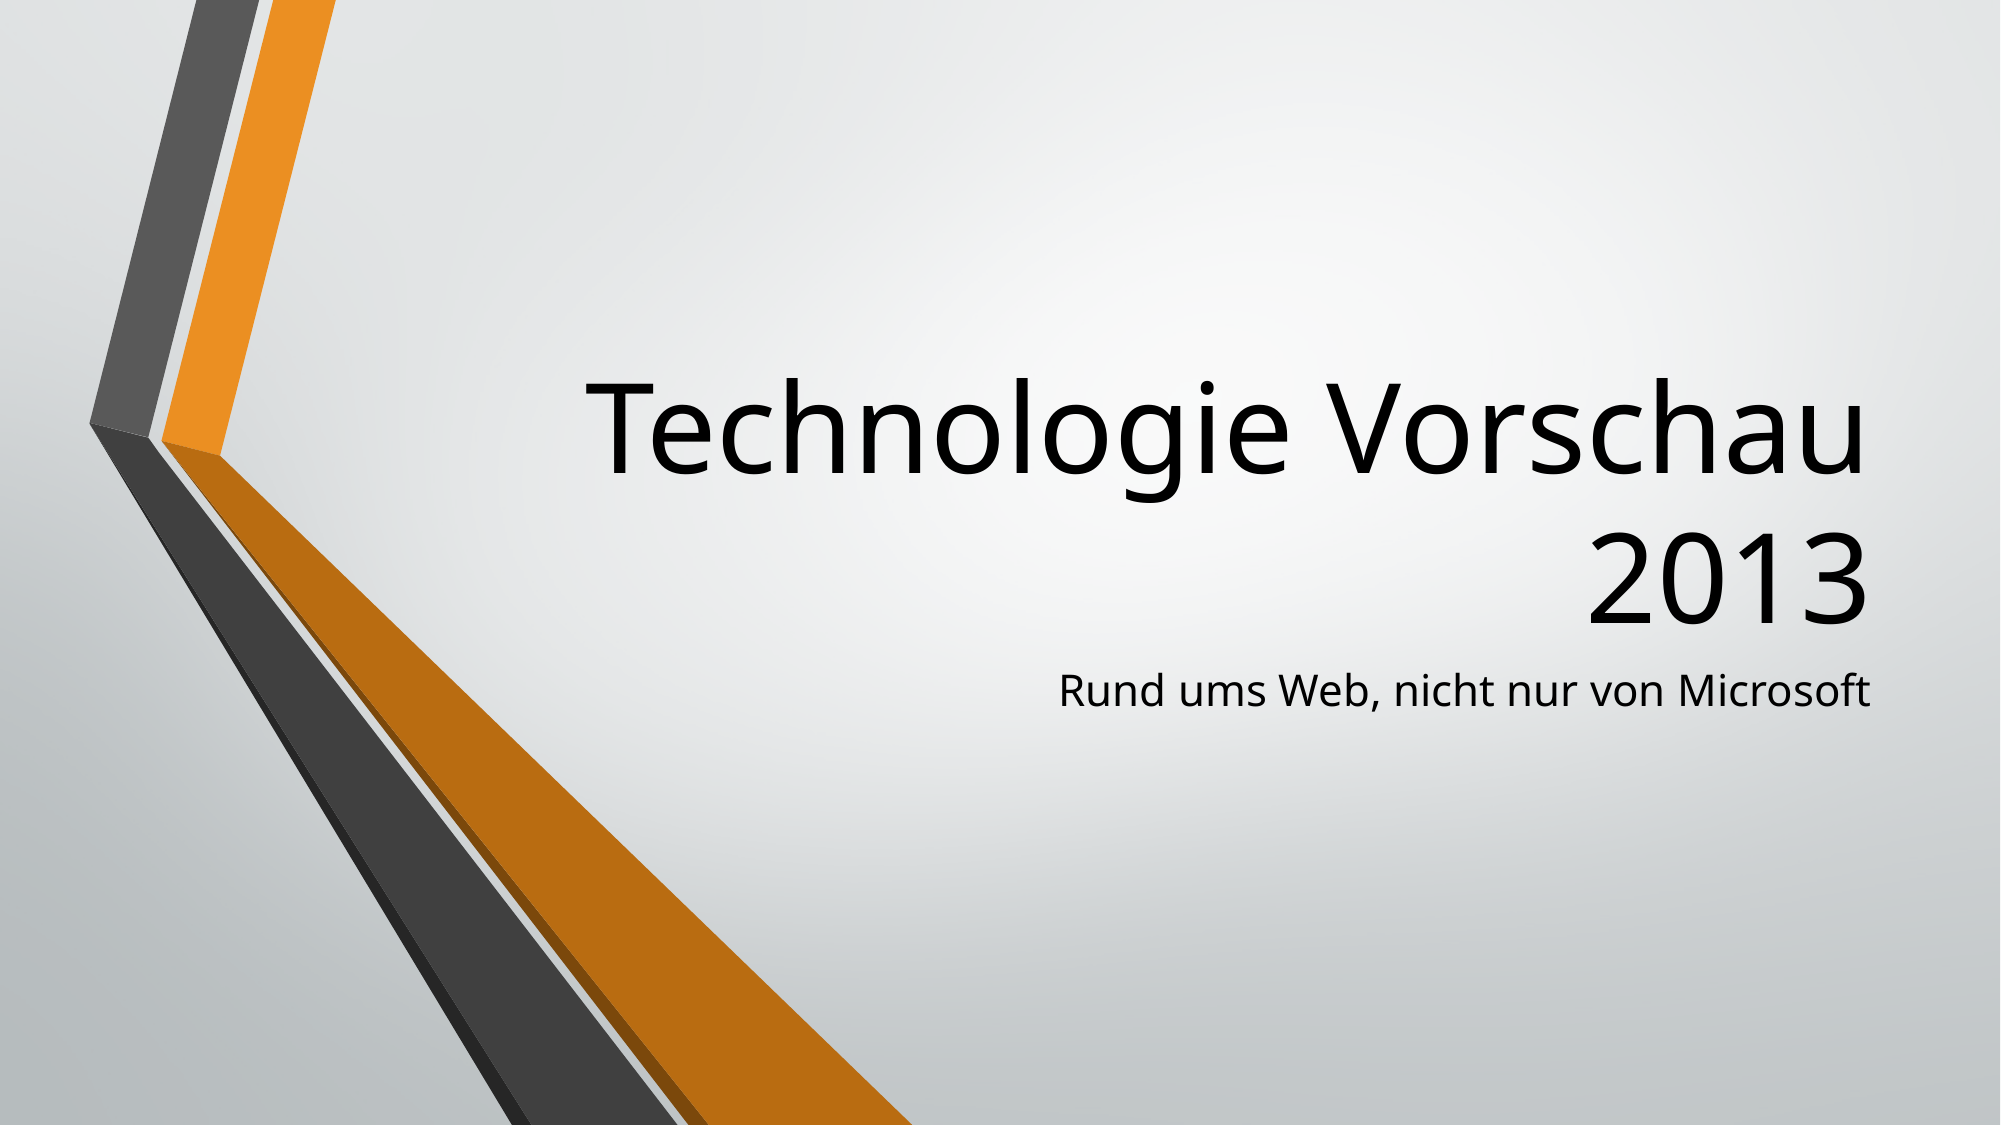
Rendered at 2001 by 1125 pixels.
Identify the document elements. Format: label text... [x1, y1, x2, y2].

title Technologie Vorschau 2013 [480, 226, 1887, 656]
subtitle Rund ums Web, nicht nur von Microsoft [740, 655, 1887, 884]
